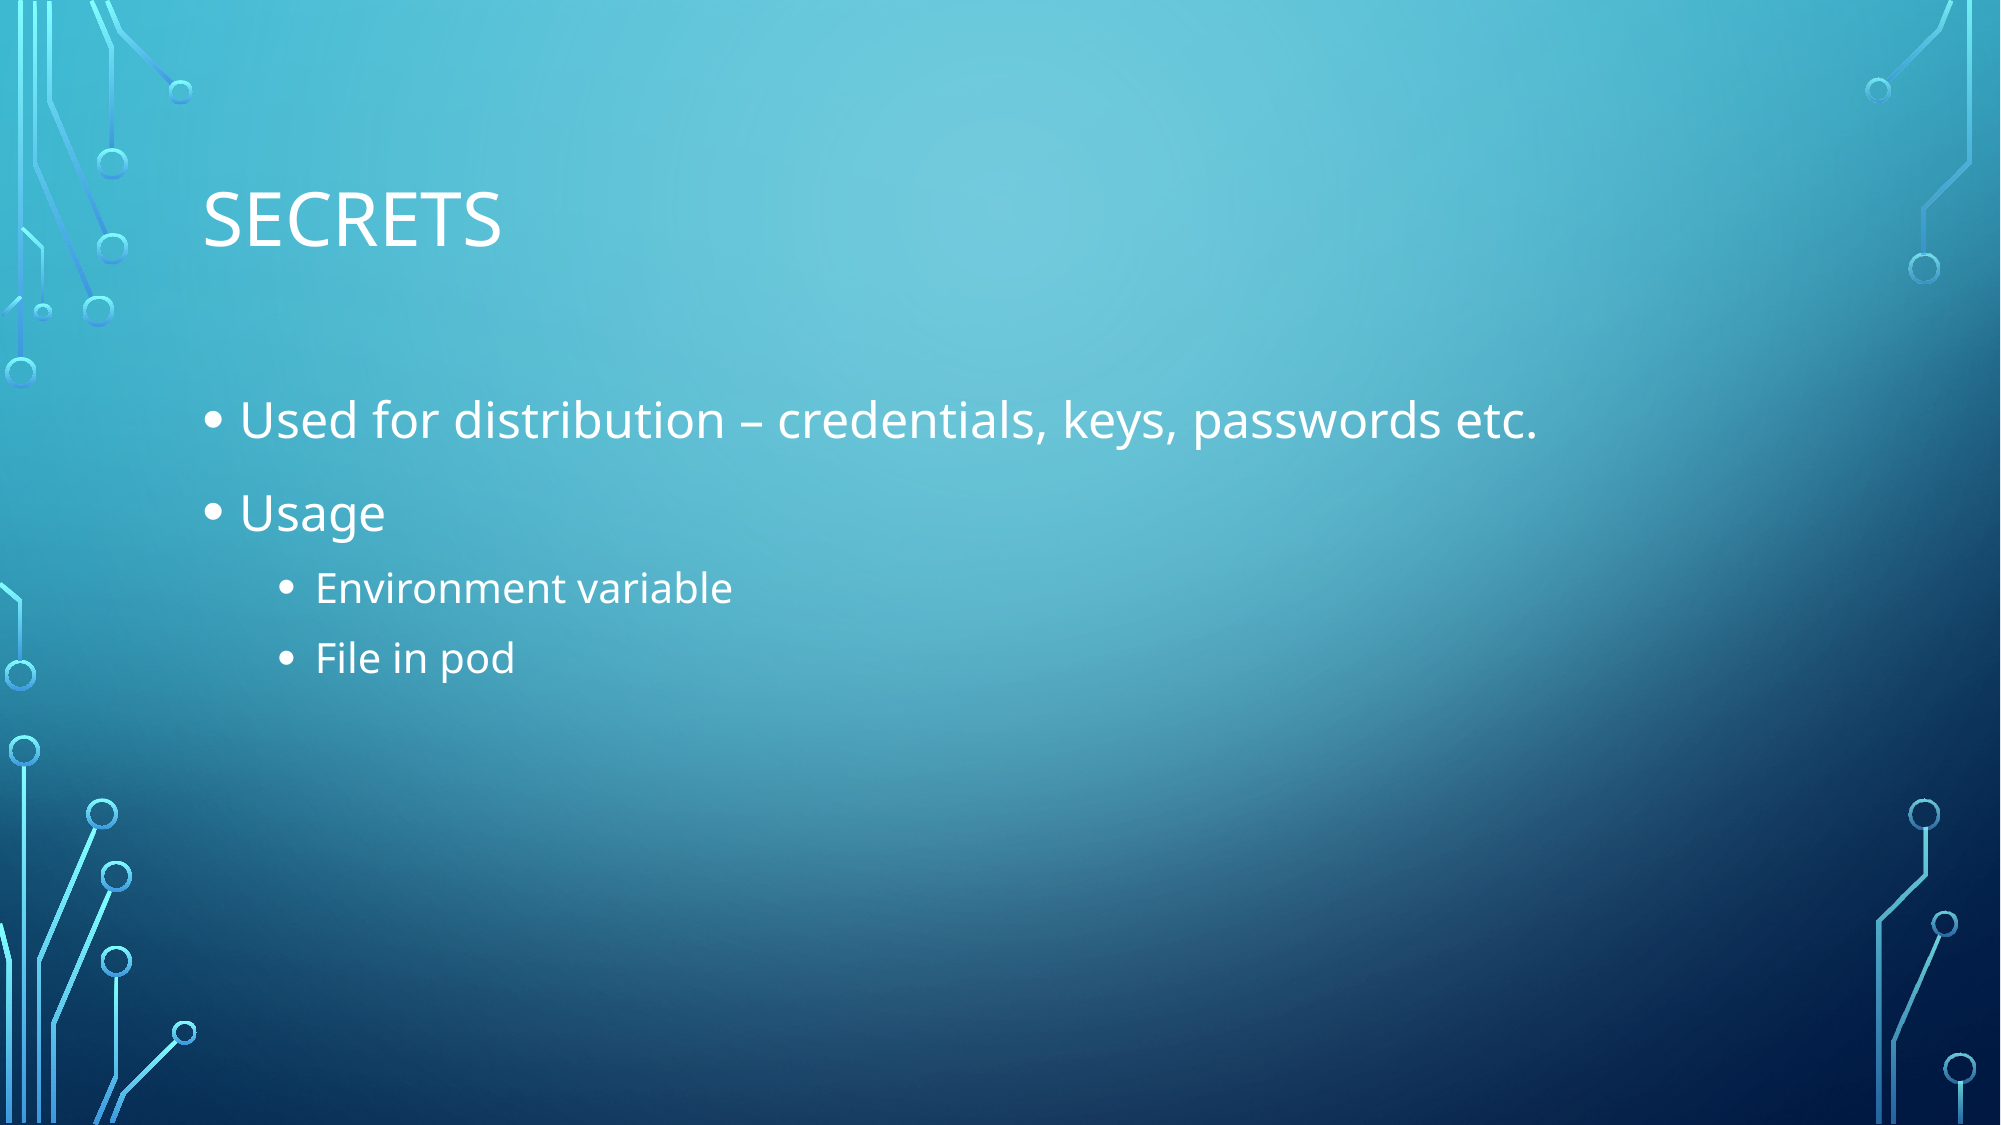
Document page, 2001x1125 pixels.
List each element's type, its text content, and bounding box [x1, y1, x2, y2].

title Secrets [187, 101, 1813, 344]
list Used for distribution – credentials, keys, passwords etc. Usage Environment variable File in pod [187, 369, 1813, 950]
